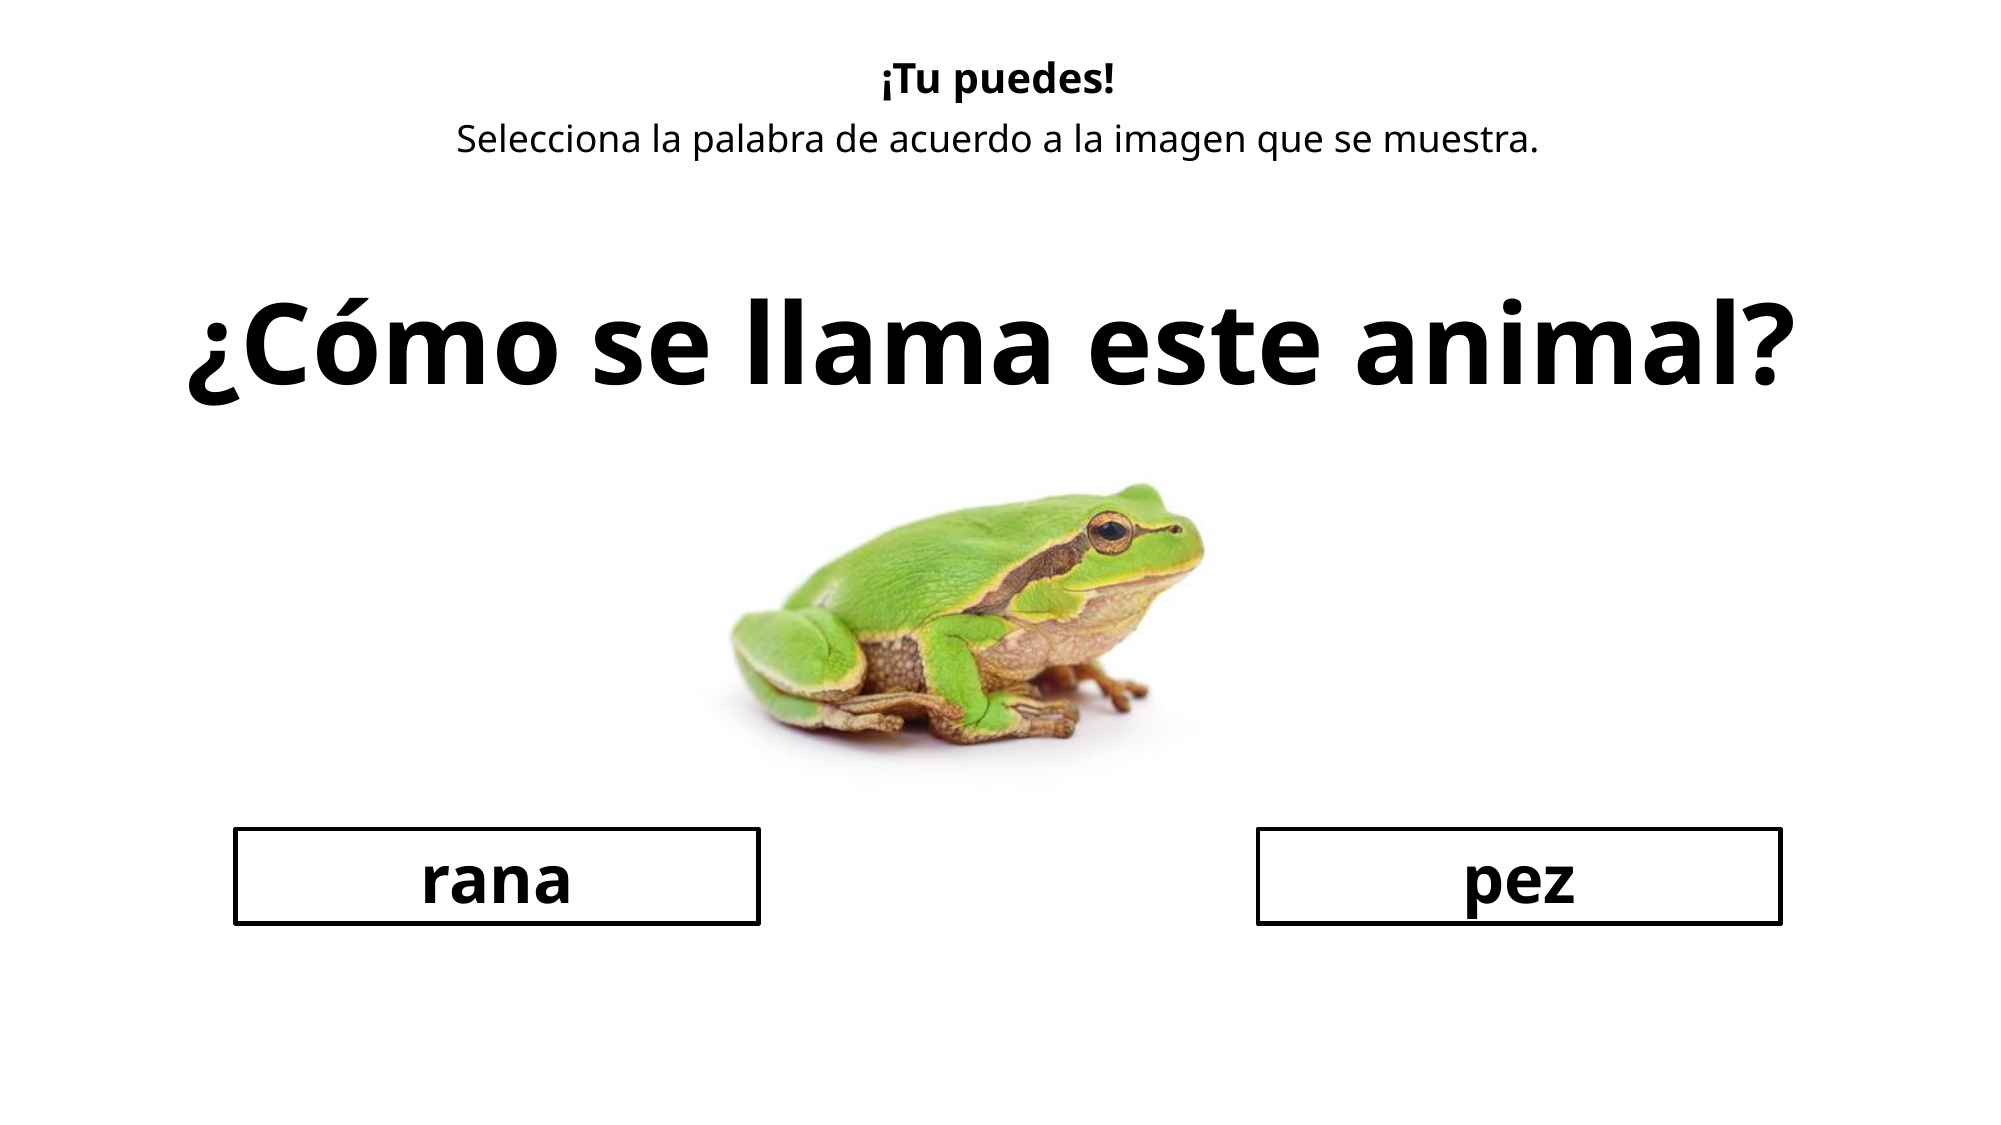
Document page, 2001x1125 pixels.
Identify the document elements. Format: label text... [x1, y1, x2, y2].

text_box pez [1257, 829, 1781, 924]
text_box ¡Tu puedes! Selecciona la palabra de acuerdo a la imagen que se muestra. [32, 44, 1965, 168]
text_box ¿Cómo se llama este animal? [158, 264, 1826, 415]
picture [687, 424, 1258, 802]
text_box rana [235, 829, 759, 924]
